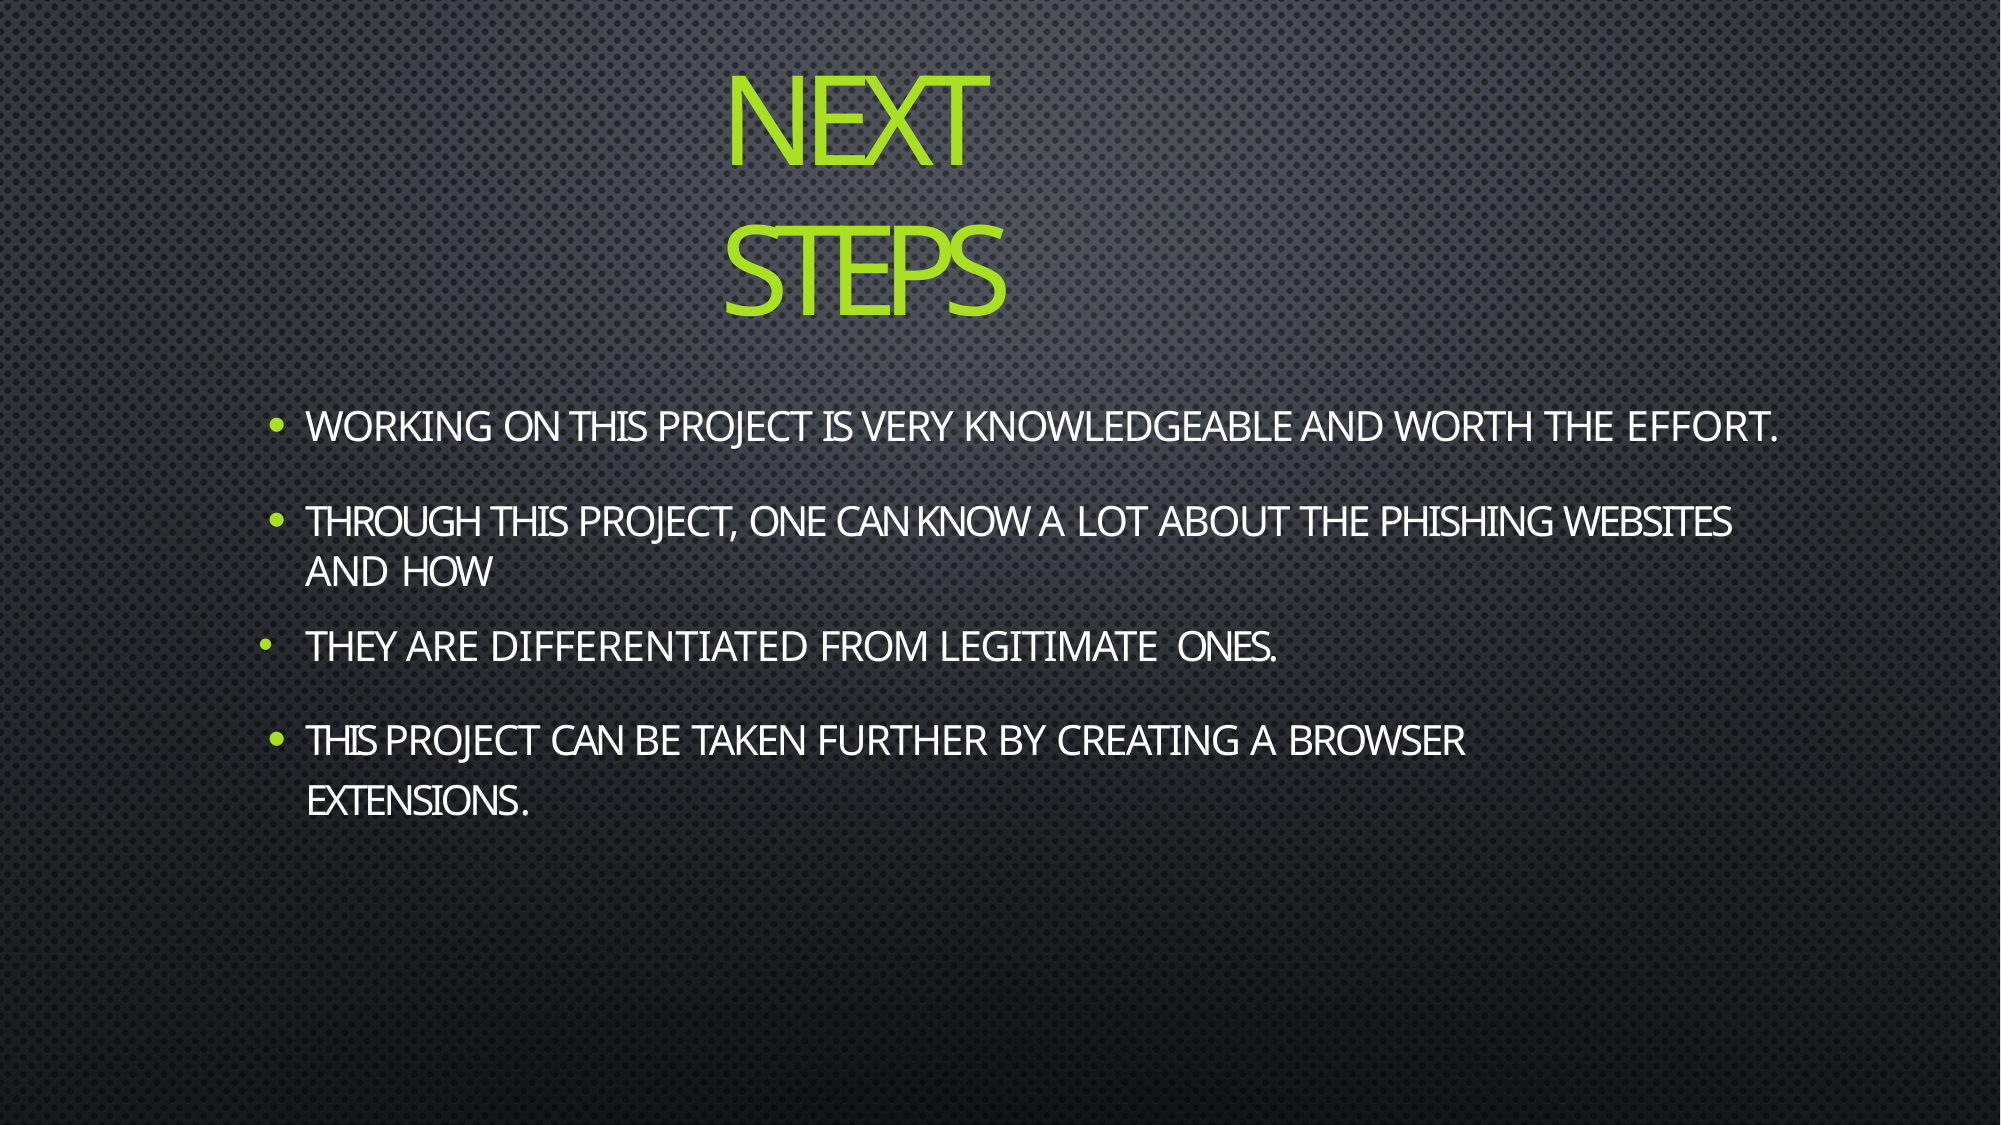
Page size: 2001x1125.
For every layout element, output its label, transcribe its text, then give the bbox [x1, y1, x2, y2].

title NEXT STEPS [718, 38, 1281, 274]
list Working on this project is very knowledgeable and worth the effort. Through this project, one can know a lot about the phishing websites and how they are differentiated from legitimate ones. This project can be taken further by creating a browser extensions. [187, 274, 1813, 931]
